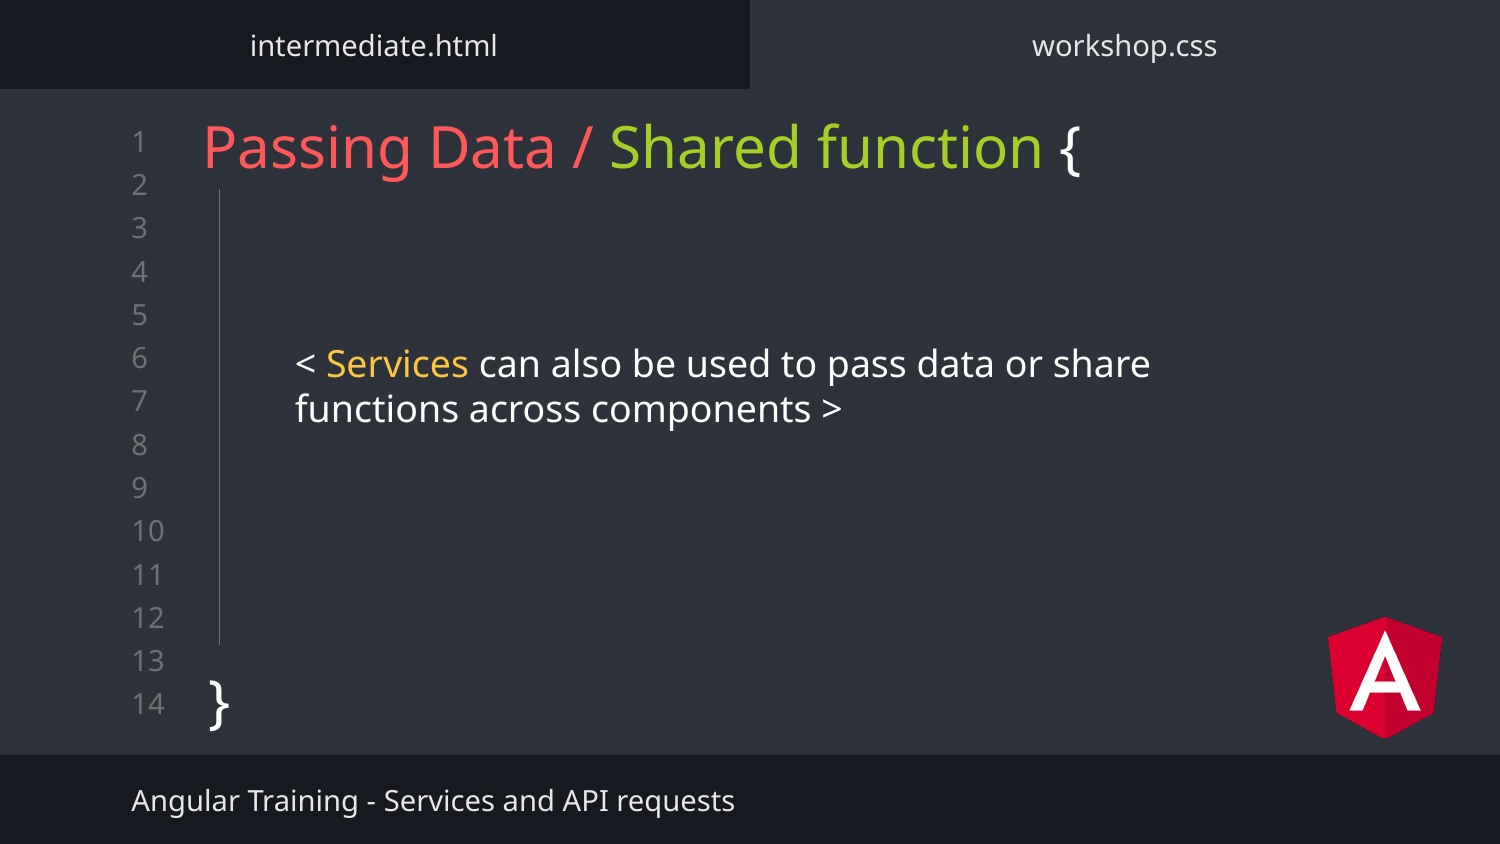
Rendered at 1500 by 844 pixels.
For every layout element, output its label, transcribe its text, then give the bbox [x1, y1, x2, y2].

subtitle workshop.css [750, 15, 1500, 74]
subtitle Angular Training - Services and API requests [116, 770, 915, 829]
picture [1308, 612, 1462, 738]
text_box < Services can also be used to pass data or share functions across components > [267, 311, 1304, 458]
title Passing Data / Shared function { [187, 95, 1384, 185]
subtitle intermediate.html [0, 15, 749, 74]
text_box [177, 188, 262, 750]
